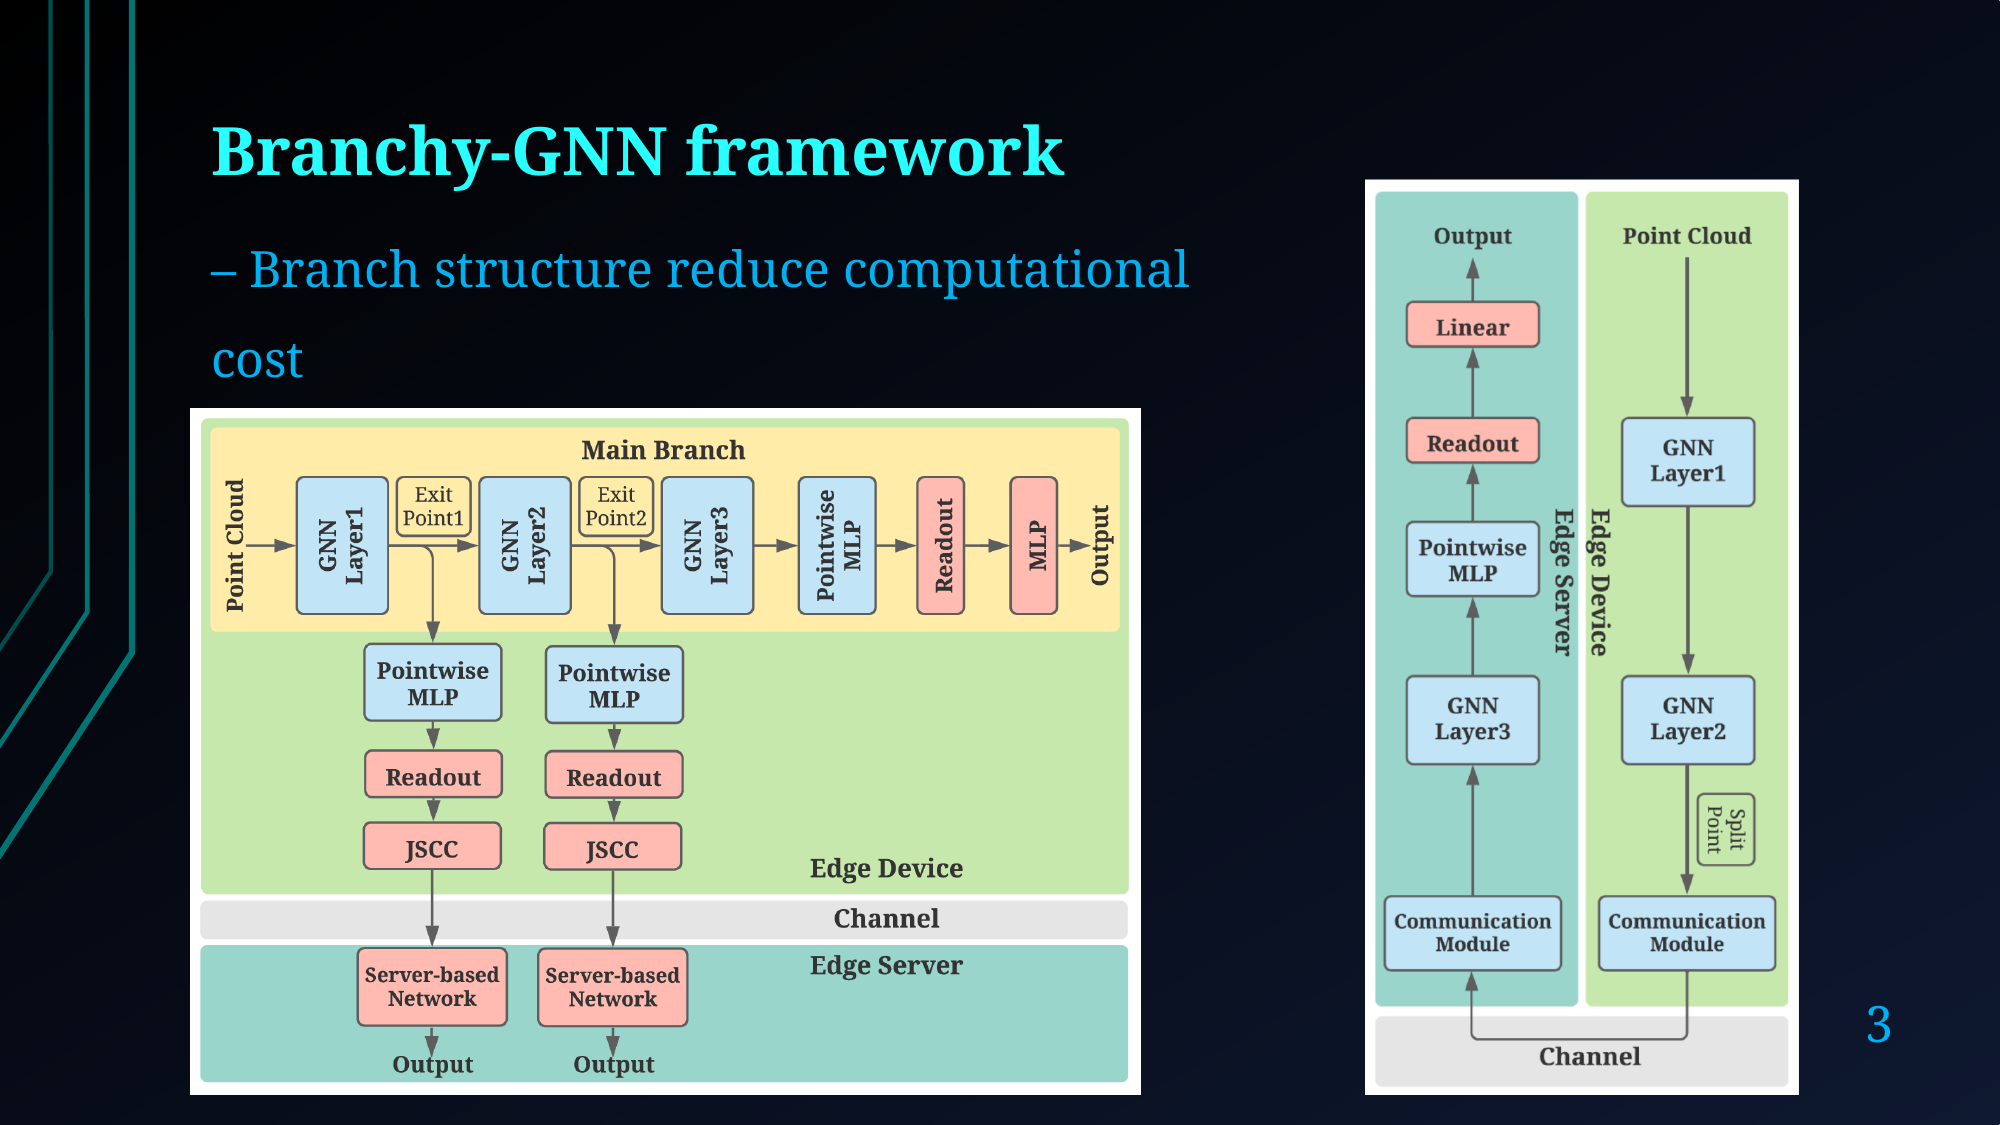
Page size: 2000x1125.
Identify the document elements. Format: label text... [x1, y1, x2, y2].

text_box – Branch structure reduce computational cost – JSCC coding scheme reduce comm. overhead [196, 199, 1282, 416]
text_box 3 [1851, 985, 1909, 1060]
text_box Branchy-GNN framework [196, 101, 1910, 197]
picture [190, 181, 2000, 1096]
